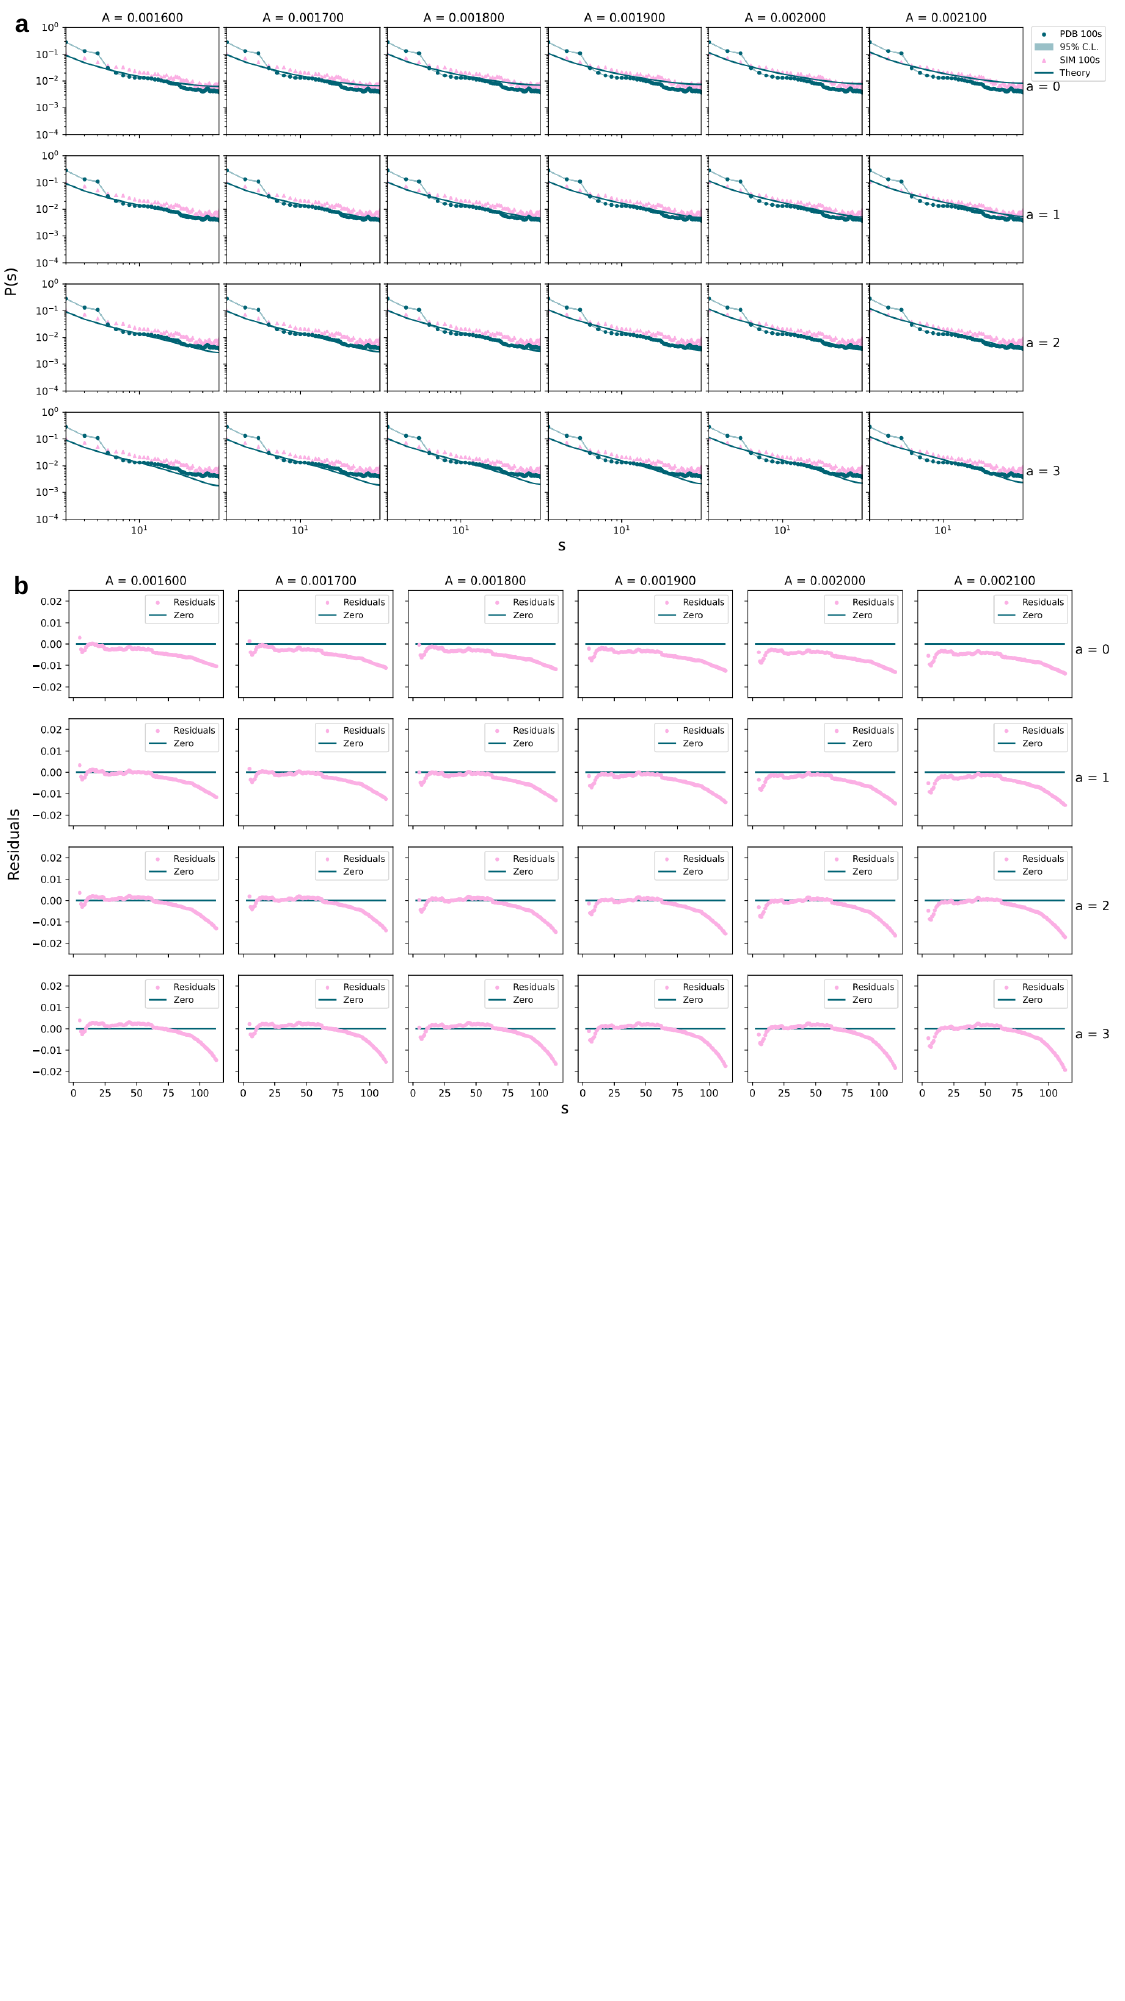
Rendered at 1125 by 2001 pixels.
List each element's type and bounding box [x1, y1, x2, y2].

picture [0, 0, 1125, 1125]
